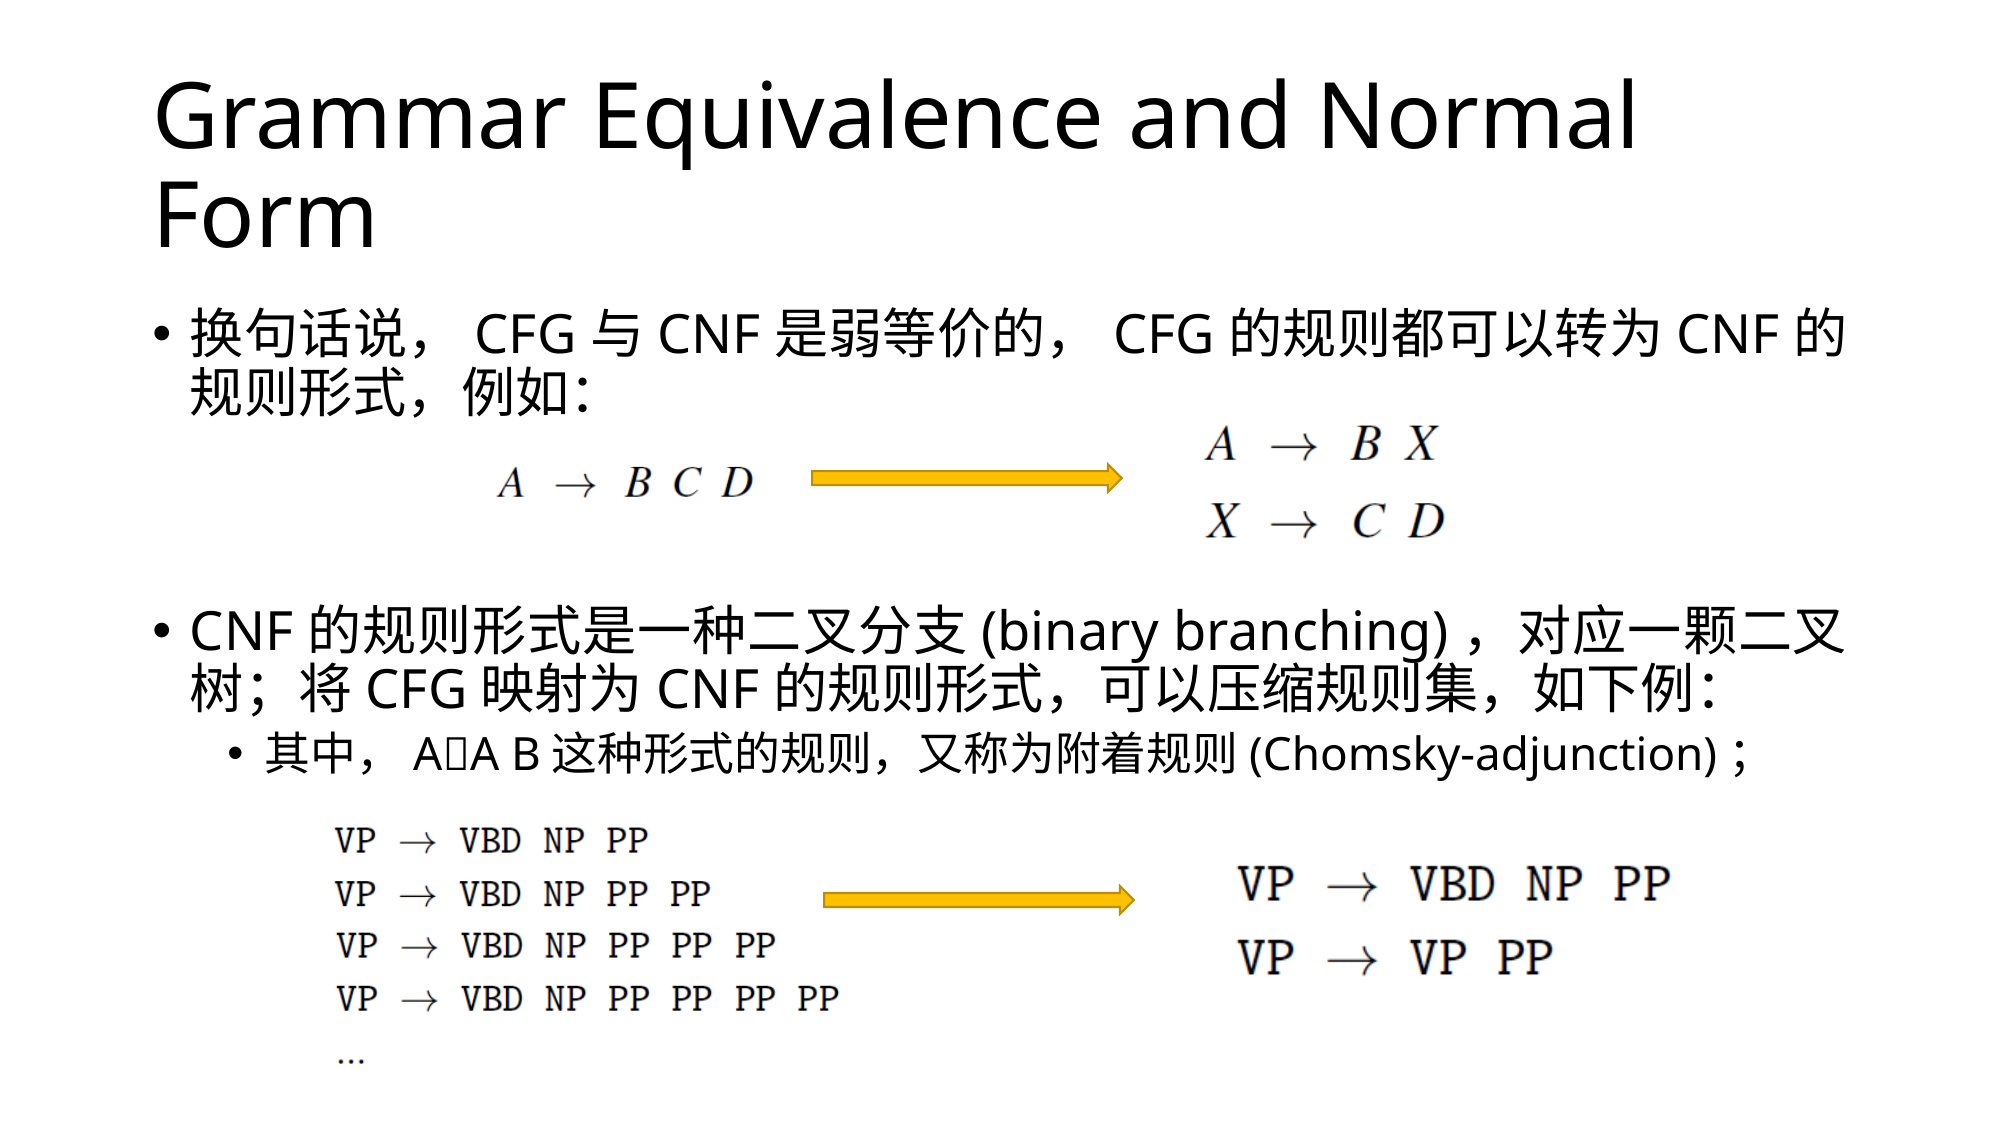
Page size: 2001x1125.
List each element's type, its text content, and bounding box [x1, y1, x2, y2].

title Grammar Equivalence and Normal Form [137, 59, 1863, 278]
list 换句话说，CFG与CNF是弱等价的，CFG的规则都可以转为CNF的规则形式，例如： CNF的规则形式是一种二叉分支(binary branching)，对应一颗二叉树；将CFG映射为CNF的规则形式，可以压缩规则集，如下例： 其中，AA B这种形式的规则，又称为附着规则(Chomsky-adjunction)； [137, 299, 1863, 1014]
picture [483, 459, 761, 507]
picture [1181, 414, 1459, 552]
text_box [845, 883, 1136, 917]
picture [1229, 860, 1684, 981]
text_box [811, 461, 1124, 495]
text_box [316, 814, 845, 1082]
